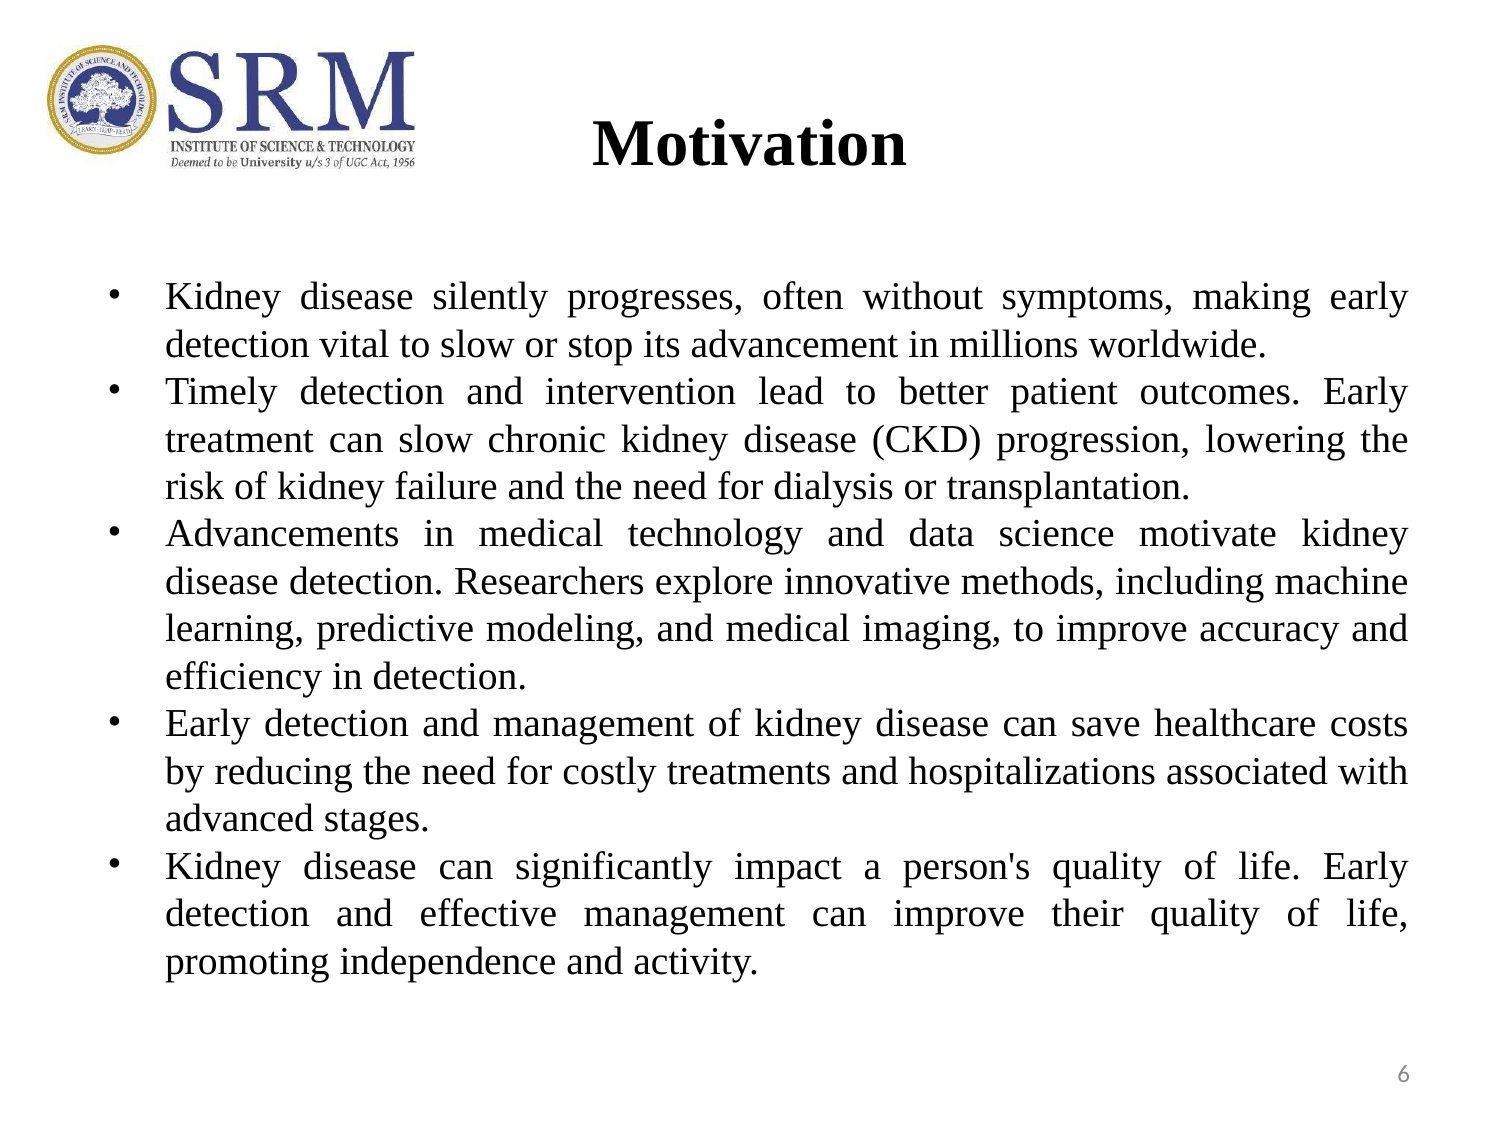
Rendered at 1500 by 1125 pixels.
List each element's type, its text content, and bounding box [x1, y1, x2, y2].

title Motivation [75, 45, 1425, 233]
list Kidney disease silently progresses, often without symptoms, making early detection vital to slow or stop its advancement in millions worldwide. Timely detection and intervention lead to better patient outcomes. Early treatment can slow chronic kidney disease (CKD) progression, lowering the risk of kidney failure and the need for dialysis or transplantation. Advancements in medical technology and data science motivate kidney disease detection. Researchers explore innovative methods, including machine learning, predictive modeling, and medical imaging, to improve accuracy and efficiency in detection. Early detection and management of kidney disease can save healthcare costs by reducing the need for costly treatments and hospitalizations associated with advanced stages. Kidney disease can significantly impact a person's quality of life. Early detection and effective management can improve their quality of life, promoting independence and activity. [75, 262, 1425, 1005]
picture [47, 44, 416, 170]
slide_number ‹#› [1074, 1042, 1425, 1103]
